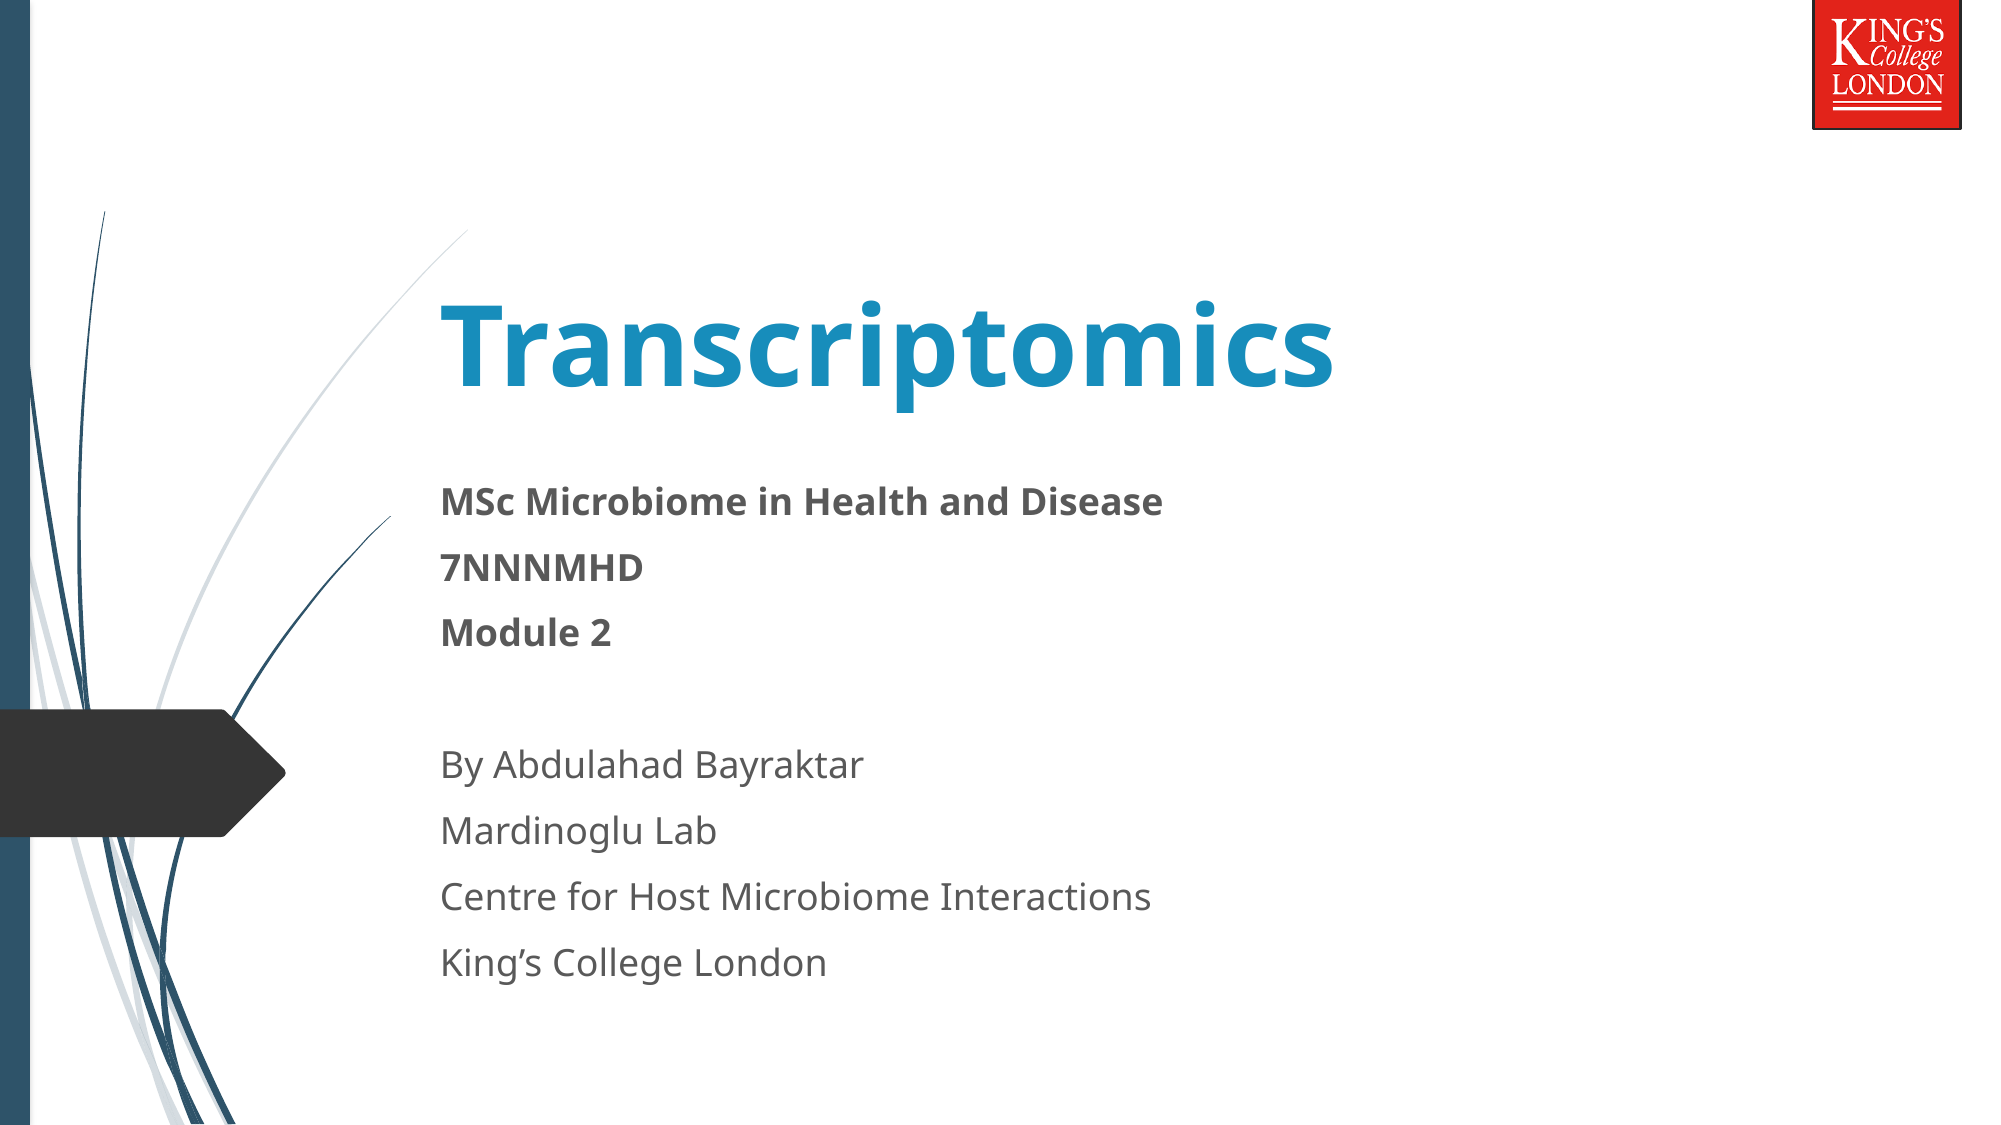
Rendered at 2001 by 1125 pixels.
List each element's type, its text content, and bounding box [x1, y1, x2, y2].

subtitle MSc Microbiome in Health and Disease 7NNNMHD Module 2 By Abdulahad Bayraktar Mardinoglu Lab Centre for Host Microbiome Interactions King’s College London [424, 470, 1888, 1063]
picture [1815, 0, 1959, 128]
title Transcriptomics [424, 45, 1888, 417]
